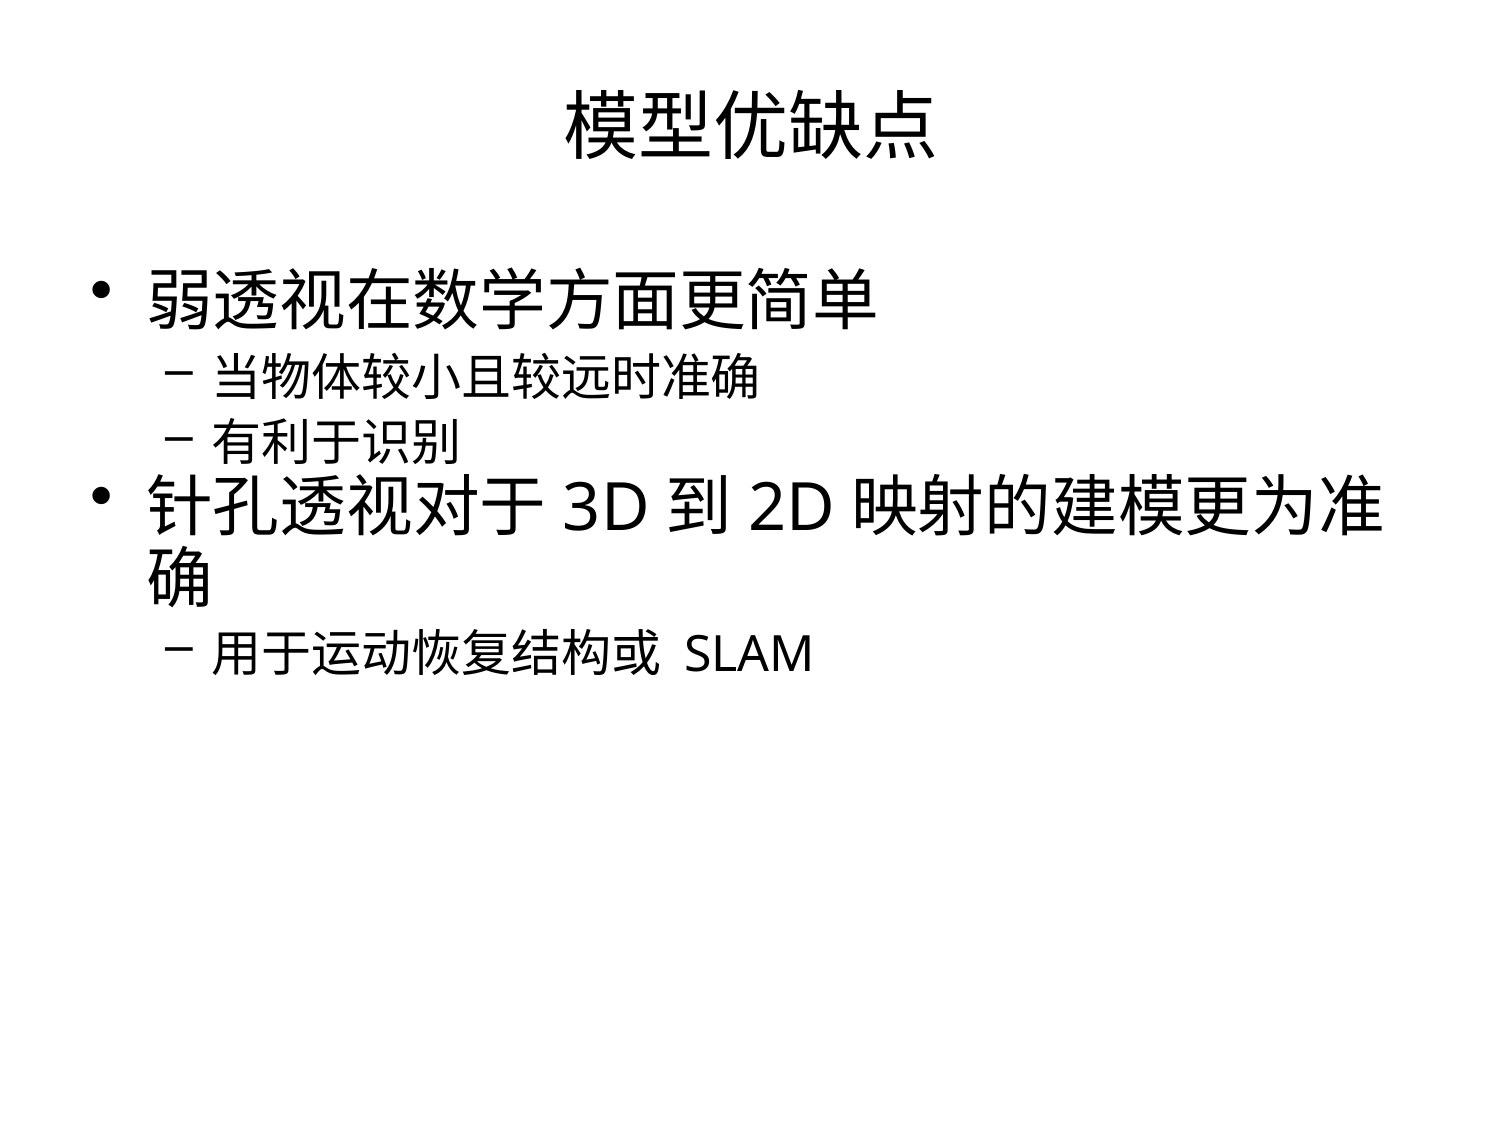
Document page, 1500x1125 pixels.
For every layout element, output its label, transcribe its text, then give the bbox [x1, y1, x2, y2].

title 模型优缺点 [166, 76, 1334, 245]
text_box 弱透视在数学方面更简单 当物体较小且较远时准确 有利于识别 针孔透视对于3D到2D映射的建模更为准确 用于运动恢复结构或 SLAM [87, 245, 1454, 682]
